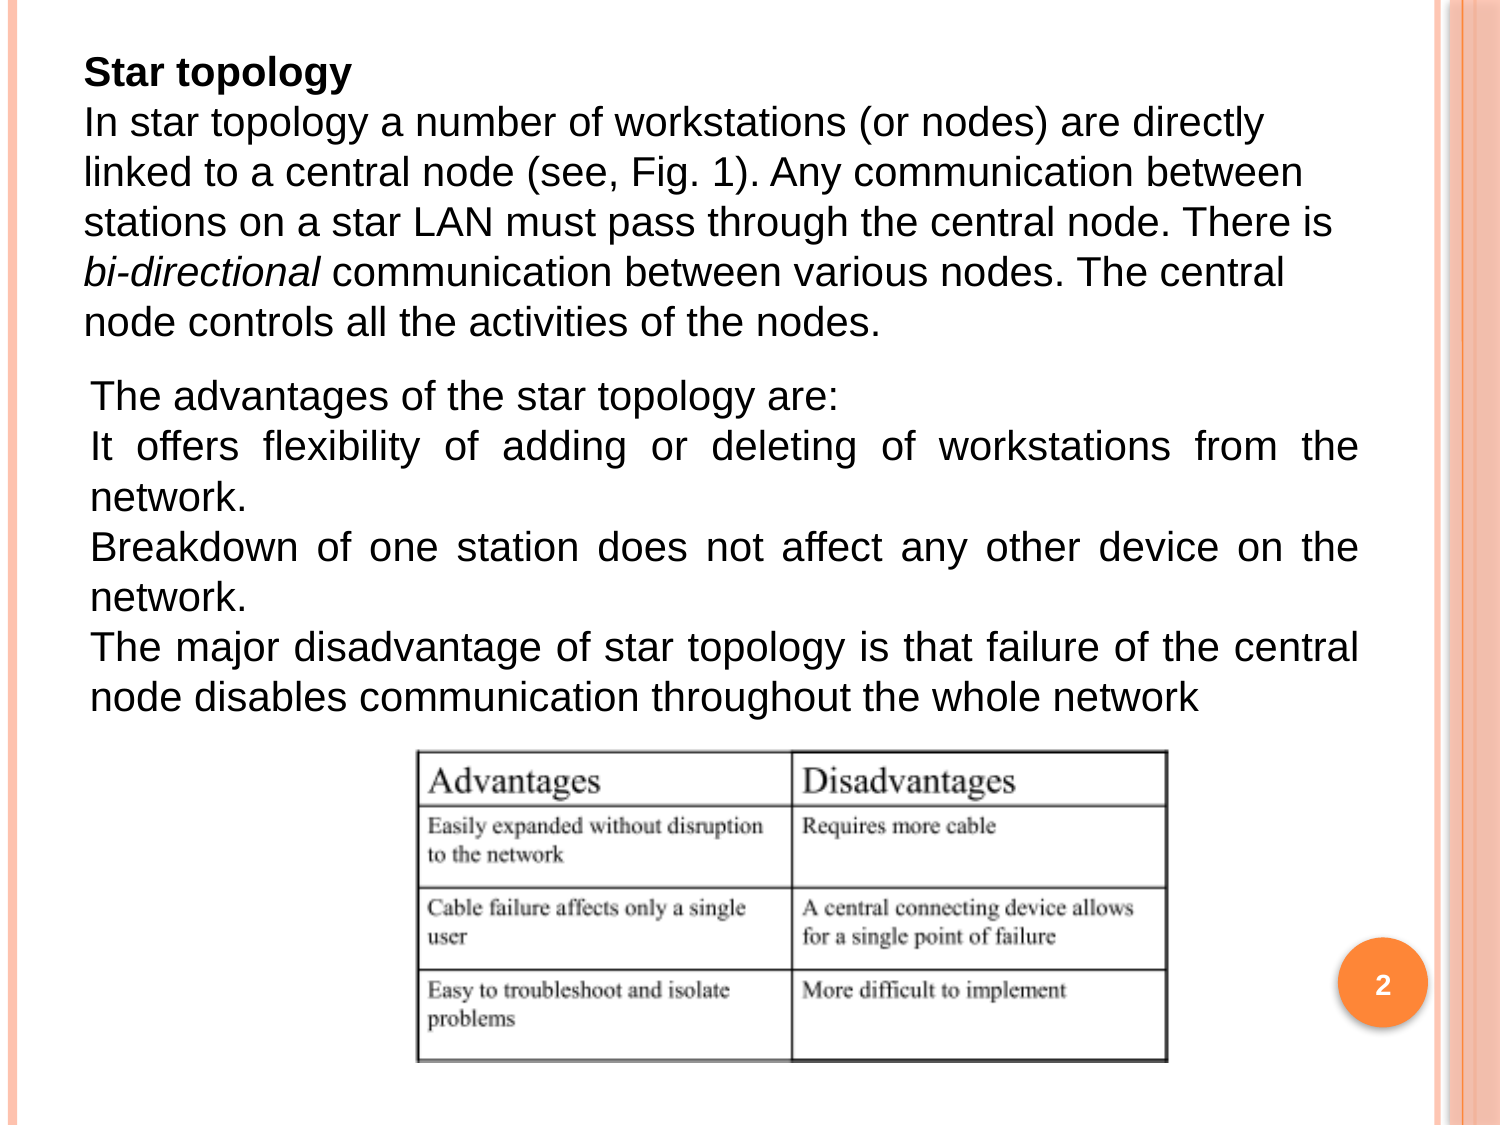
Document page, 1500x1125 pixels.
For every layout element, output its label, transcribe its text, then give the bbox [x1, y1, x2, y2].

text_box The advantages of the star topology are: It offers flexibility of adding or deleting of workstations from the network. Breakdown of one station does not affect any other device on the network. The major disadvantage of star topology is that failure of the central node disables communication throughout the whole network [75, 361, 1375, 727]
text_box Star topology In star topology a number of workstations (or nodes) are directly linked to a central node (see, Fig. 1). Any communication between stations on a star LAN must pass through the central node. There is bi-directional communication between various nodes. The central node controls all the activities of the nodes. [68, 37, 1382, 353]
slide_number 2 [1333, 940, 1434, 1027]
picture [411, 744, 1176, 1063]
